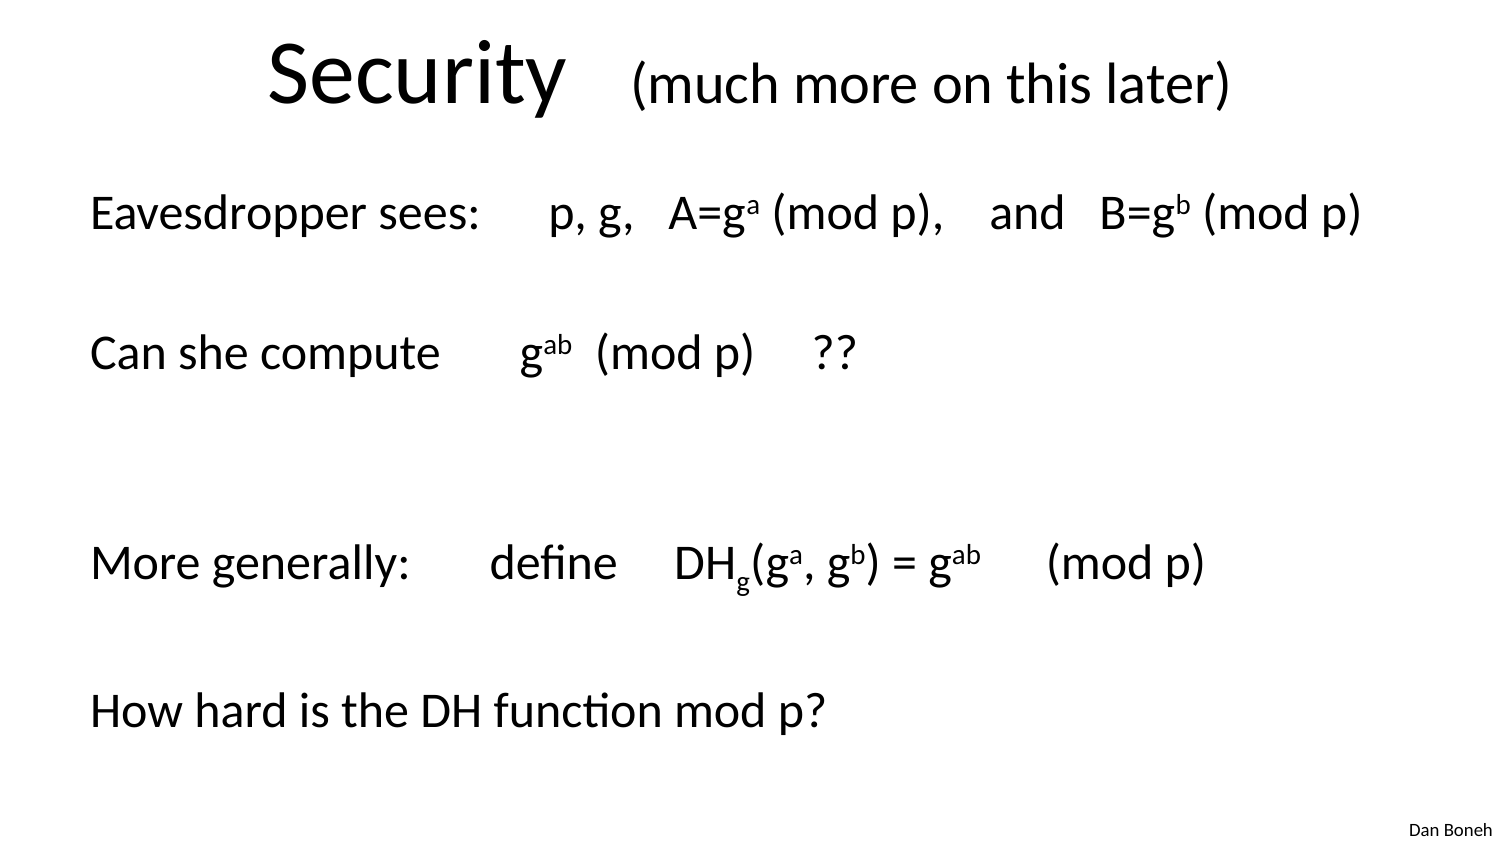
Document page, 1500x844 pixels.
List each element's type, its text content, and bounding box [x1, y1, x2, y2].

list Eavesdropper sees: p, g, A=ga (mod p), and B=gb (mod p) Can she compute gab (mod p) ?? More generally: define DHg(ga, gb) = gab (mod p) How hard is the DH function mod p? [75, 171, 1425, 844]
title Security (much more on this later) [75, 0, 1425, 138]
